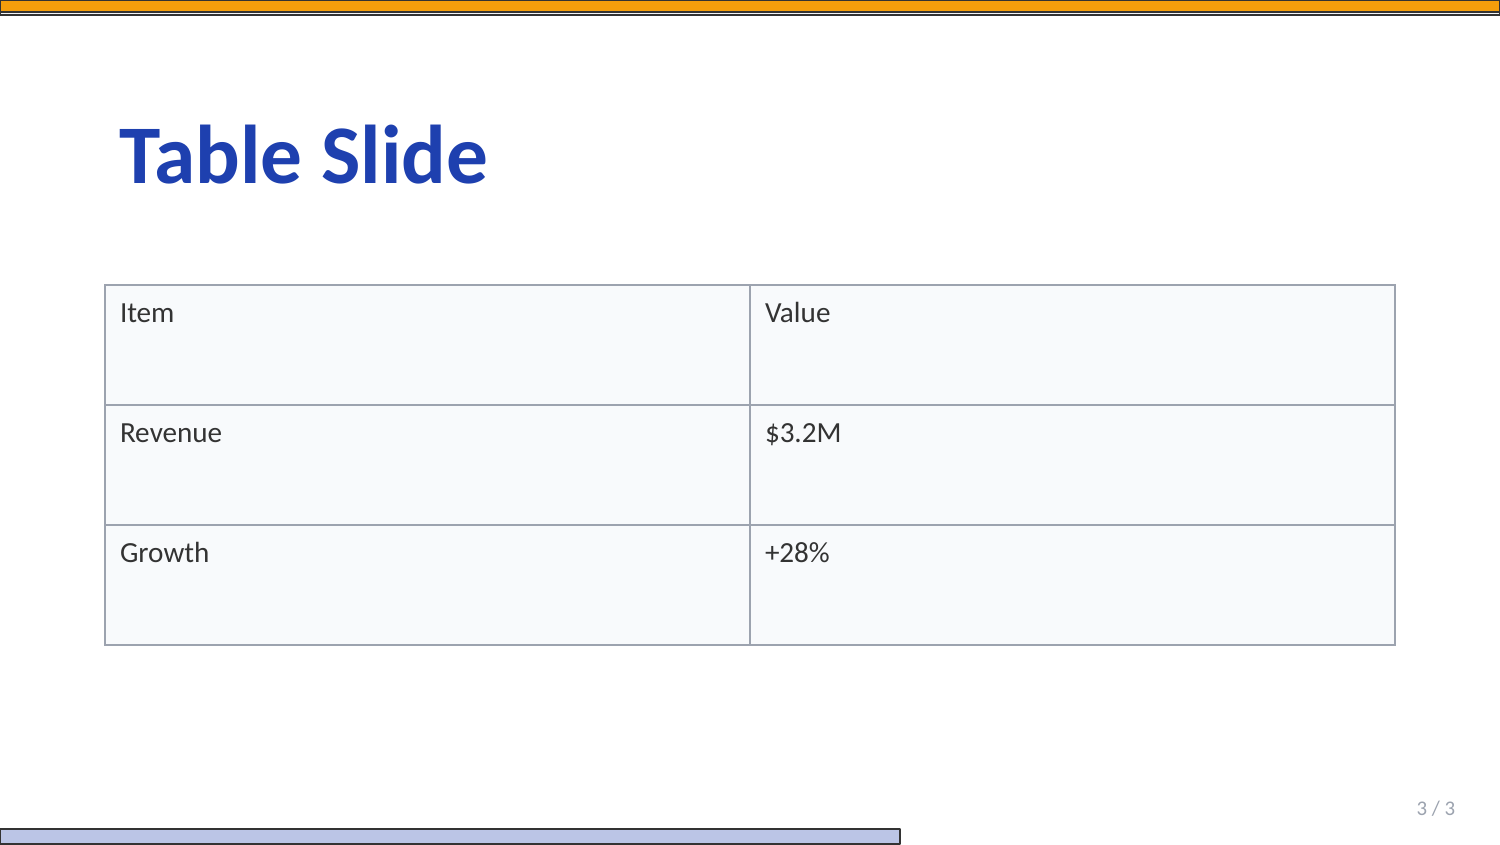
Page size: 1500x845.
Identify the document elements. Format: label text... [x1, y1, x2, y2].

text_box [0, 11, 1500, 15]
table_header Item [106, 286, 749, 404]
table_cell +28% [751, 526, 1394, 644]
table_cell Growth [106, 526, 749, 644]
text_box 3 / 3 [1319, 784, 1470, 830]
table_cell $3.2M [751, 406, 1394, 524]
table_cell Revenue [106, 406, 749, 524]
table_header Value [751, 286, 1394, 404]
text_box [0, 0, 1500, 11]
text_box [0, 829, 900, 845]
text_box Table Slide [104, 89, 1395, 210]
